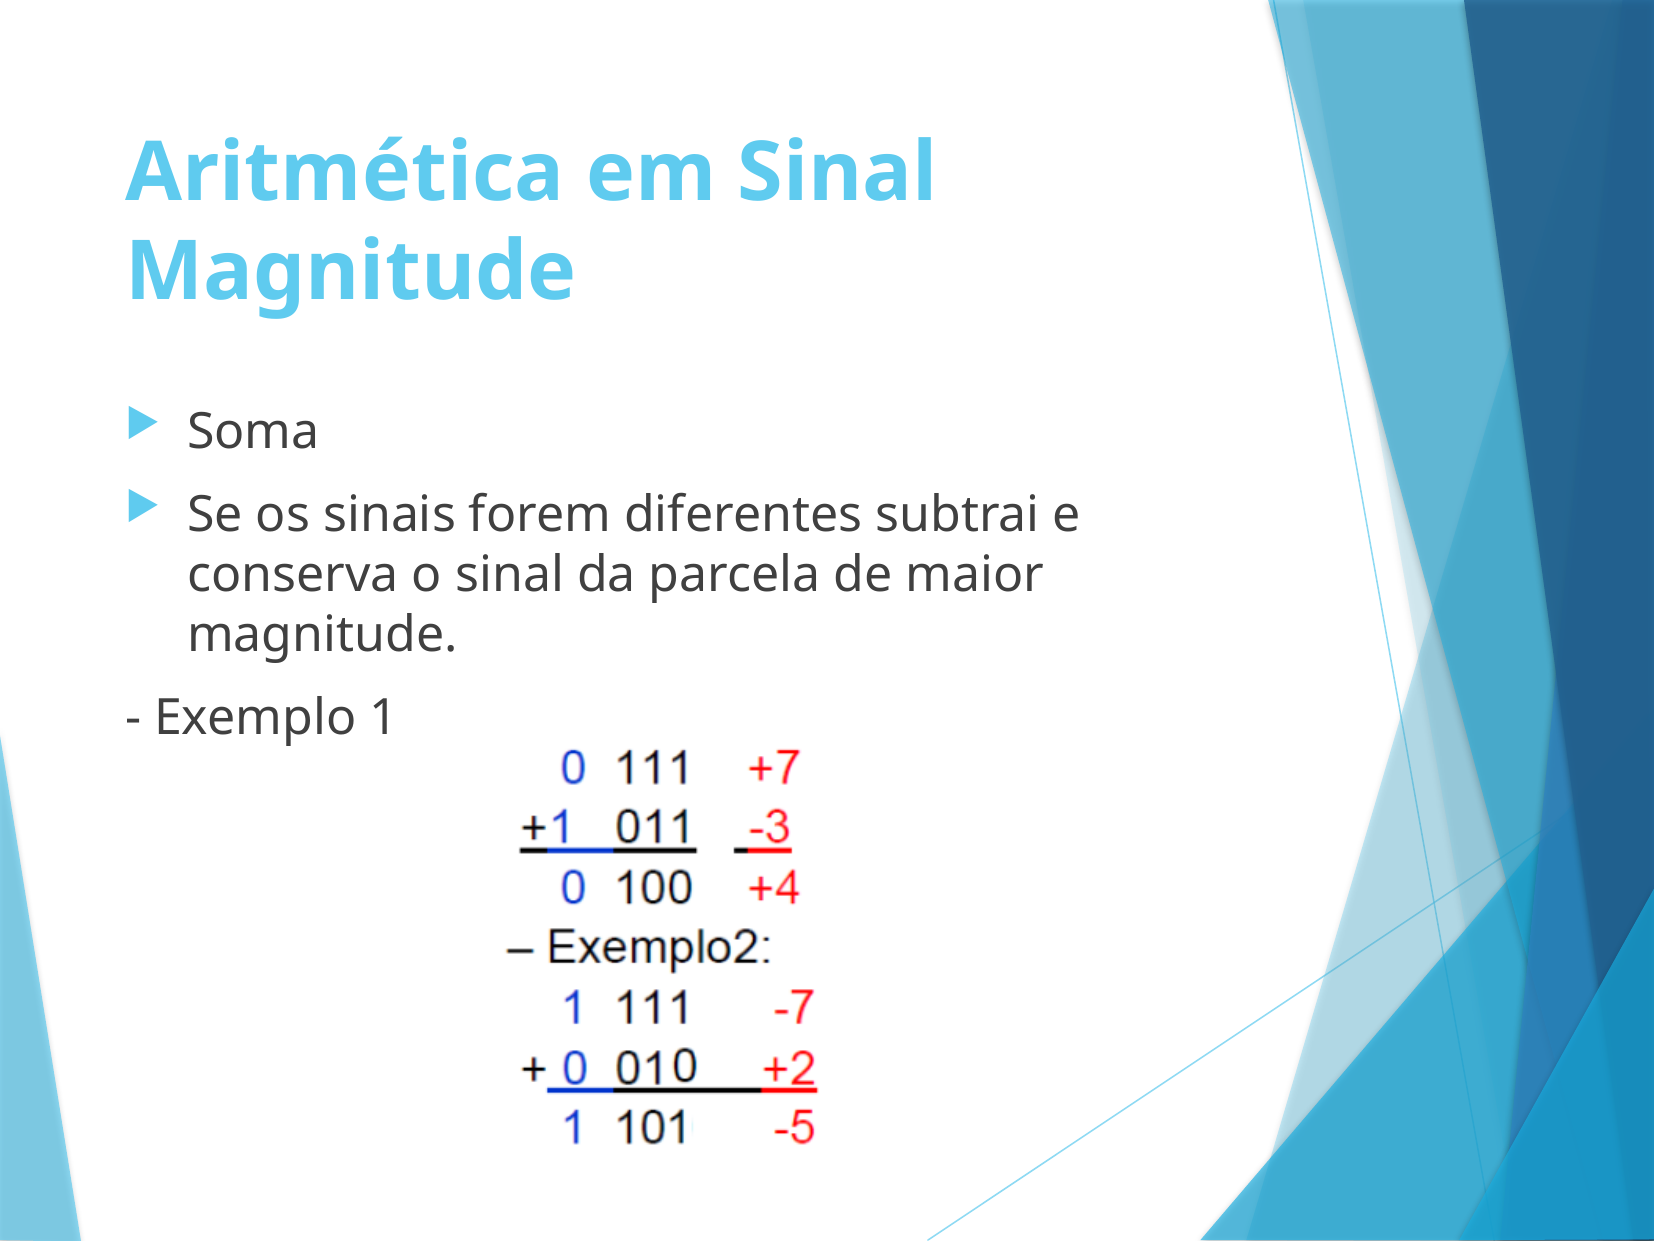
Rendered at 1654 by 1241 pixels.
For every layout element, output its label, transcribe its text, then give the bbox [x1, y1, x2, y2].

picture [499, 740, 869, 1180]
title Aritmética em Sinal Magnitude [110, 110, 1259, 350]
list Soma Se os sinais forem diferentes subtrai e conserva o sinal da parcela de maior magnitude. - Exemplo 1 [110, 390, 1259, 1093]
